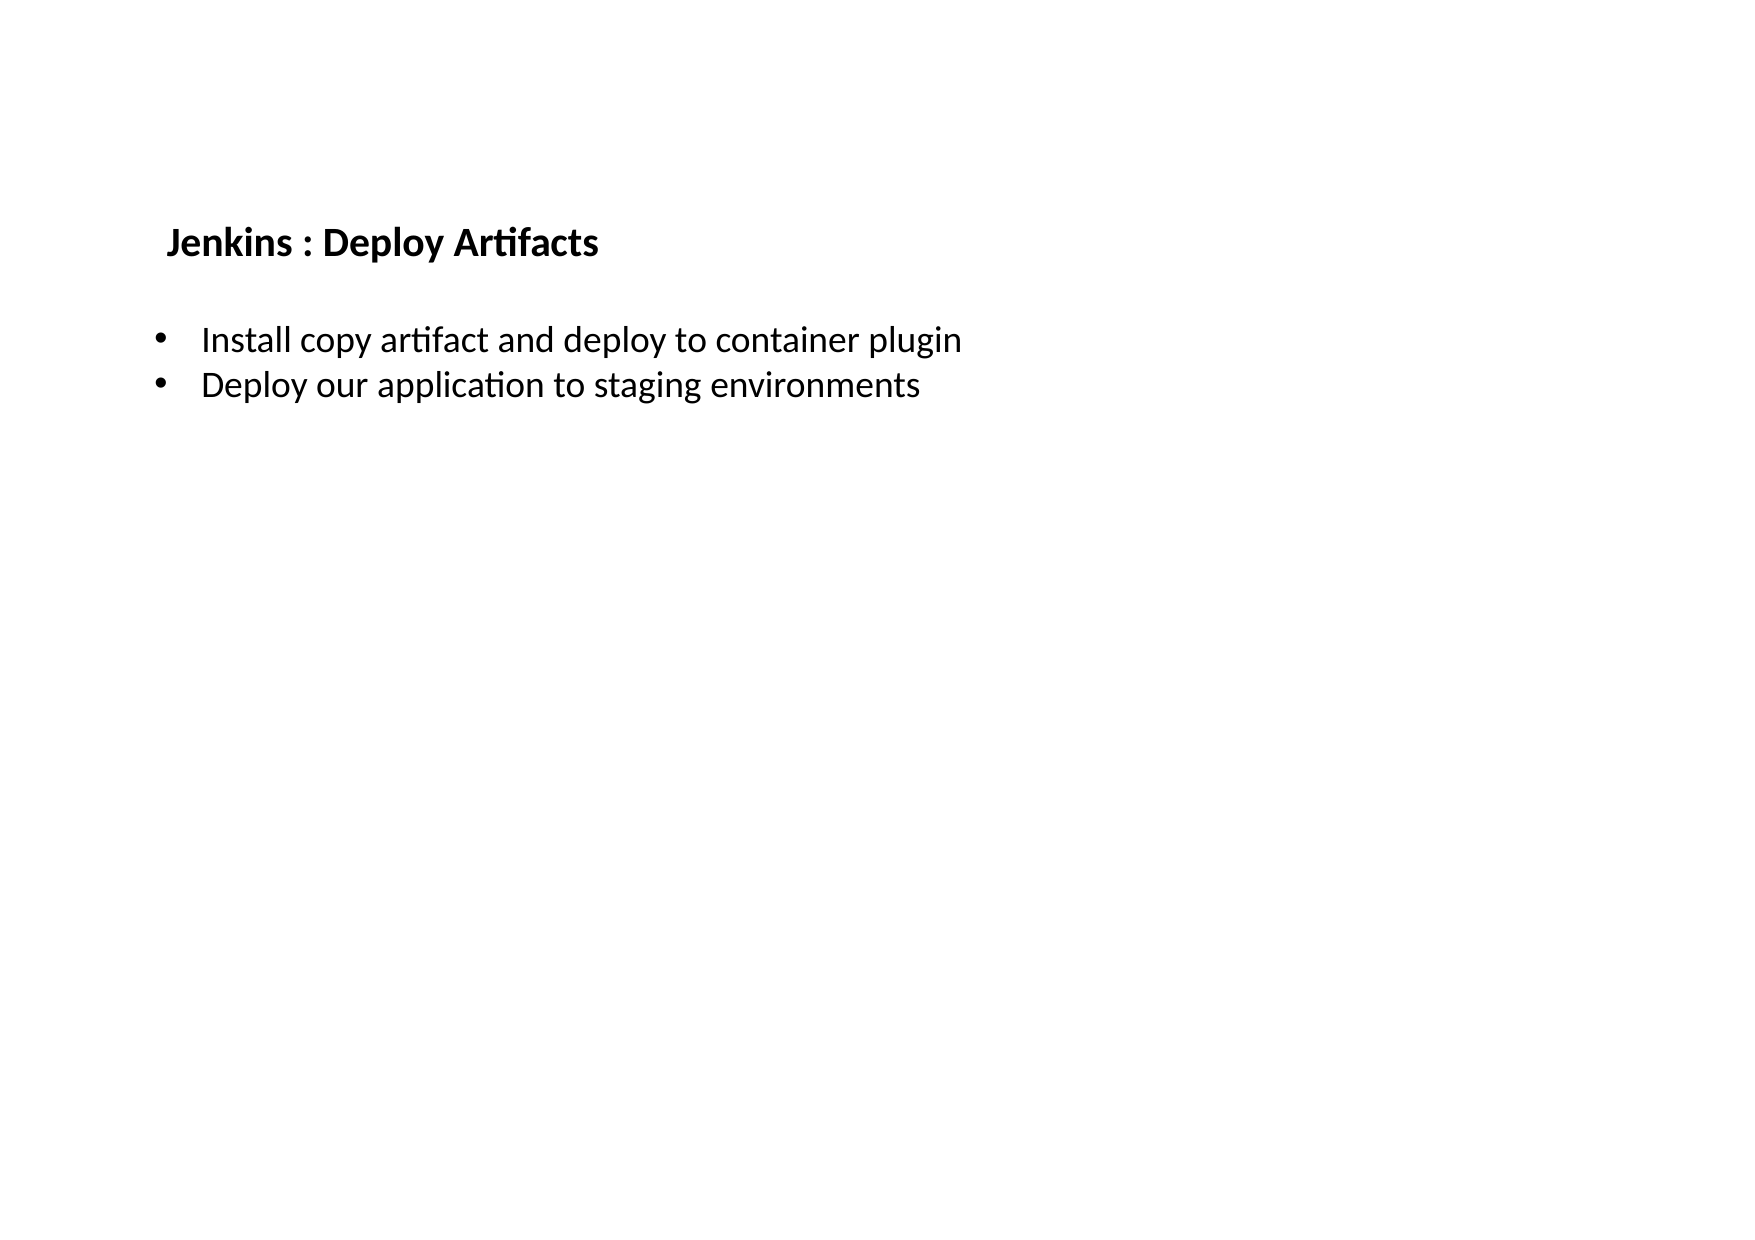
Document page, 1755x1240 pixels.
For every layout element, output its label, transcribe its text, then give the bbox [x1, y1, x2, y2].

title Jenkins : Deploy Artifacts [164, 212, 1023, 307]
text_box Install copy artifact and deploy to container plugin Deploy our application to staging environments [139, 307, 1515, 457]
